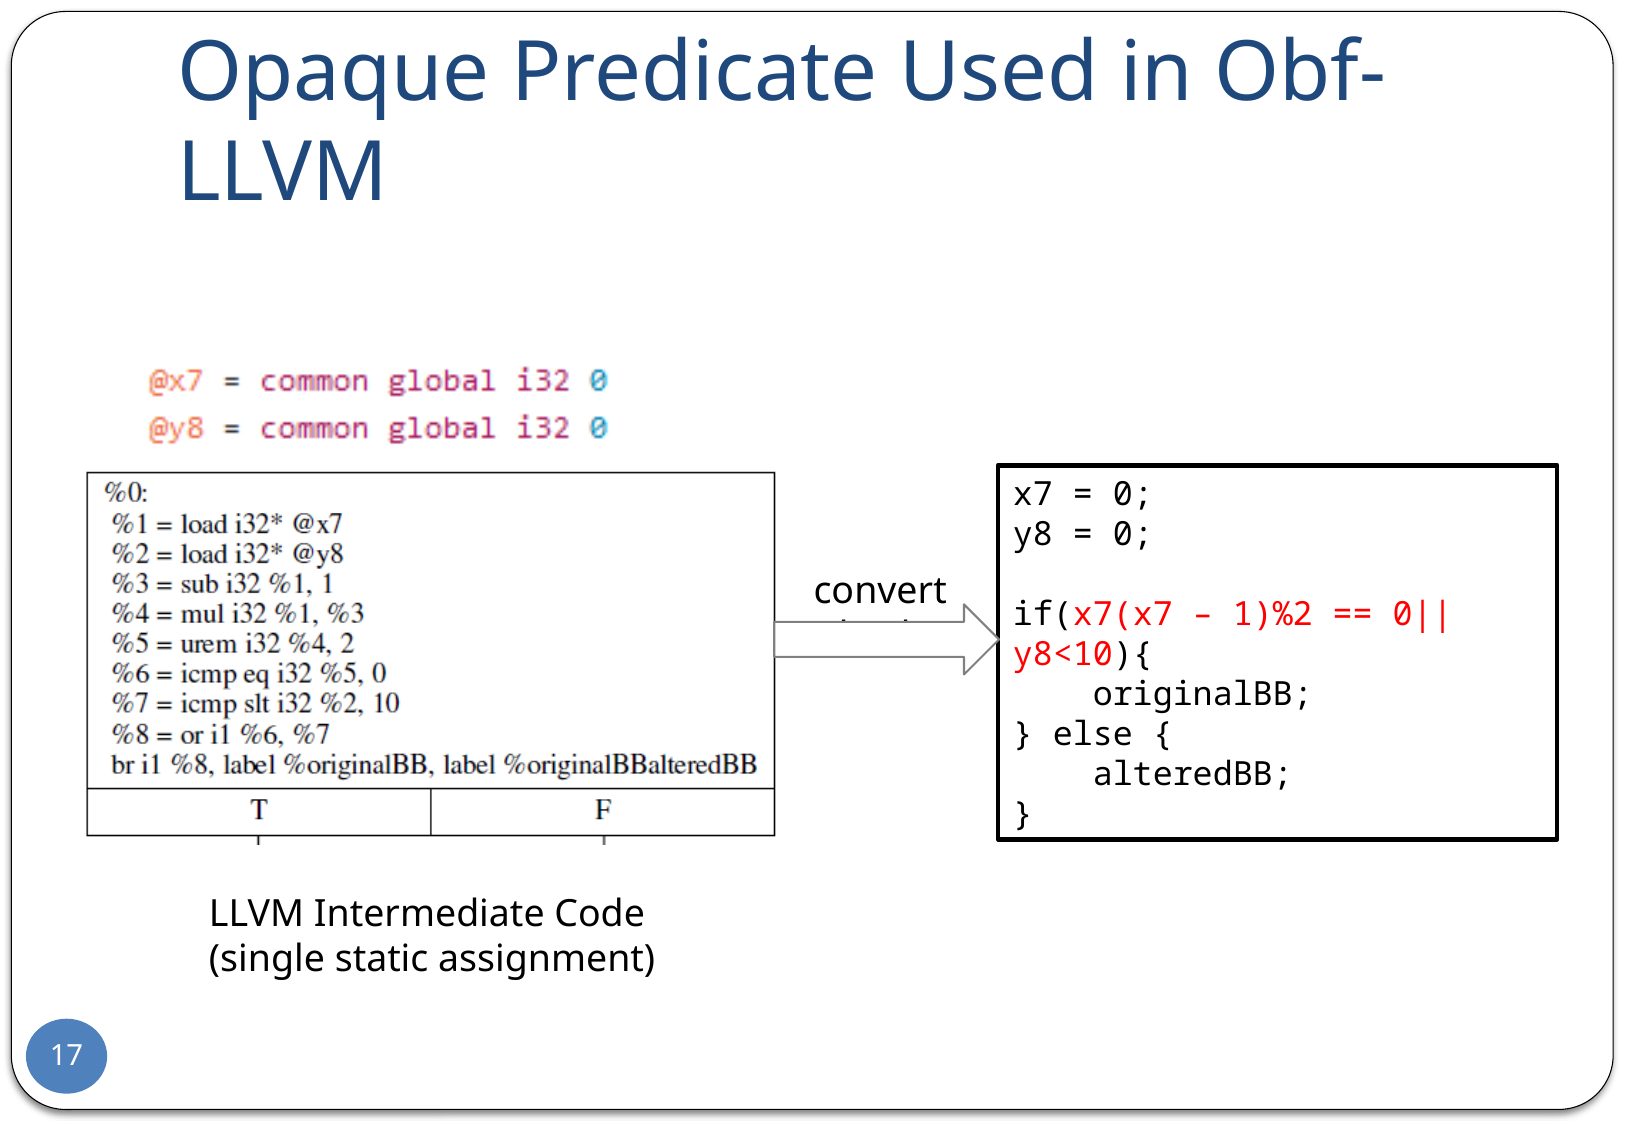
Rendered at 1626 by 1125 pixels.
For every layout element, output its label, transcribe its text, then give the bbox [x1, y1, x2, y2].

text_box [789, 603, 1000, 676]
text_box convert back [789, 558, 1003, 663]
picture [81, 464, 784, 846]
text_box LLVM Intermediate Code (single static assignment) [194, 881, 671, 986]
picture [127, 352, 658, 452]
text_box x7 = 0; y8 = 0; if(x7(x7 – 1)%2 == 0||y8<10){ originalBB; } else { alteredBB; } [998, 465, 1558, 840]
slide_number 17 [25, 1018, 108, 1094]
title Opaque Predicate Used in Obf-LLVM [162, 45, 1544, 233]
